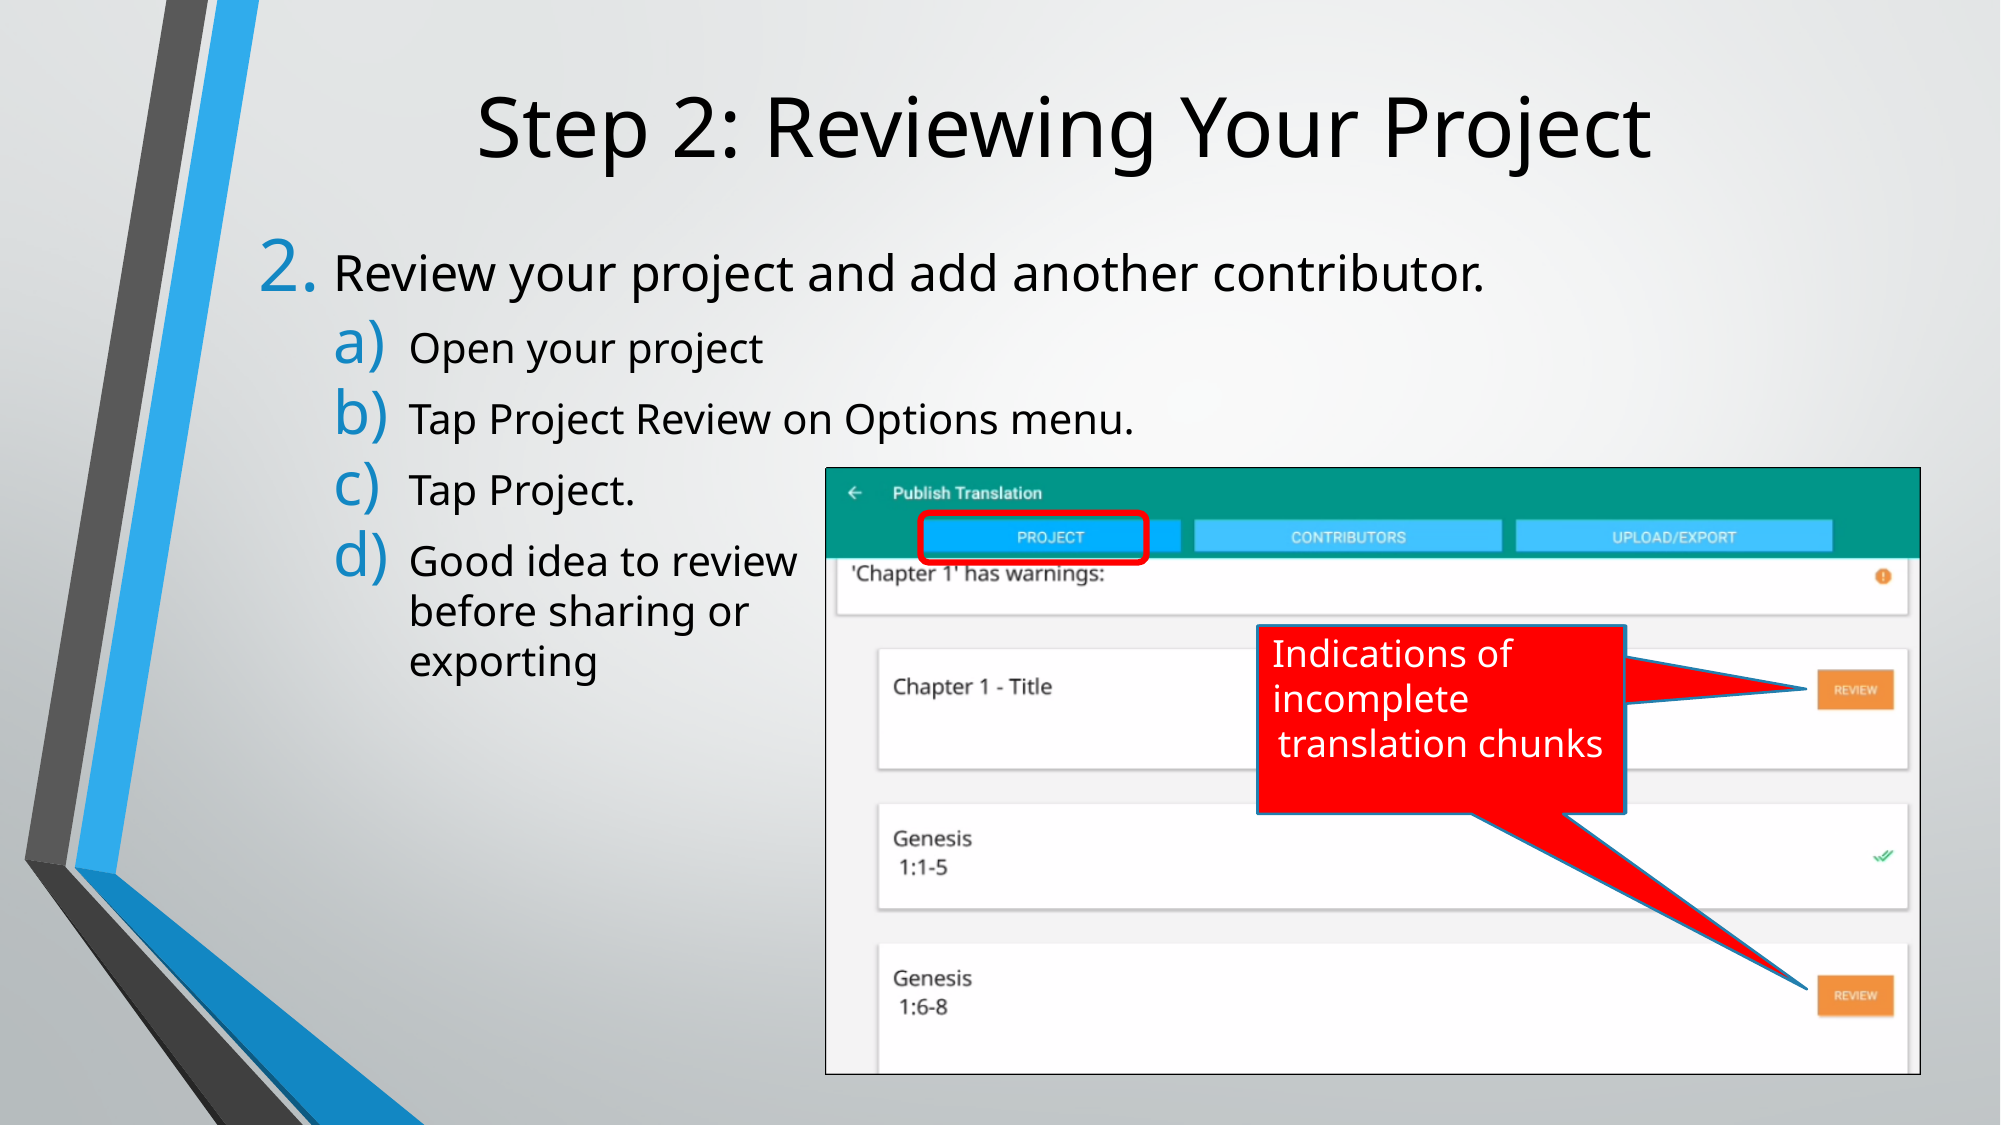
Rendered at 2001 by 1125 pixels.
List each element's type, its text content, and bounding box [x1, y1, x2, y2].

title Step 2: Reviewing Your Project [243, 50, 1887, 198]
list Review your project and add another contributor. Open your project Tap Project Review on Options menu. Tap Project. Good idea to review before sharing or exporting [243, 233, 1887, 950]
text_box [825, 467, 1921, 1075]
